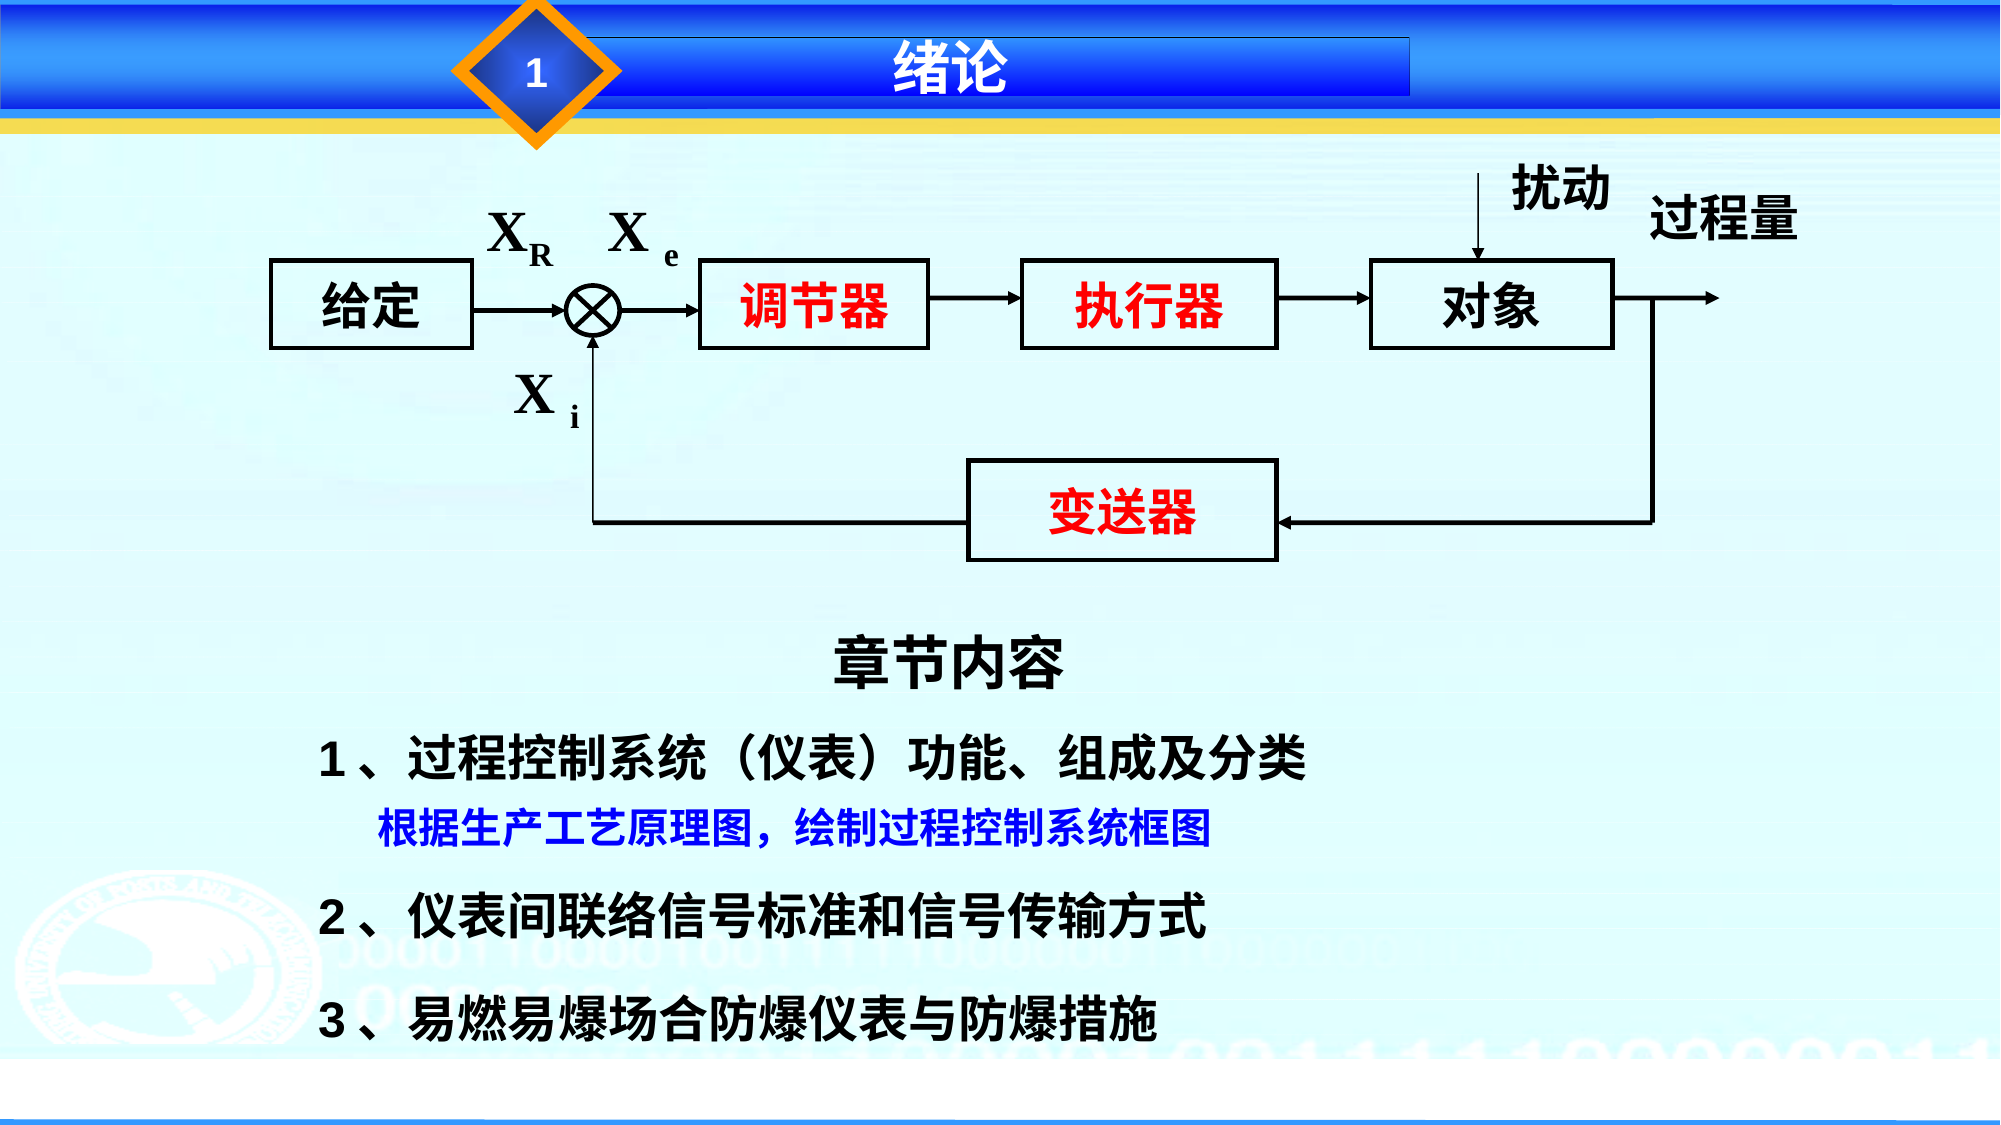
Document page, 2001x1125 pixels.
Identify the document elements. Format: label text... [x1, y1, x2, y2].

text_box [270, 149, 1720, 561]
text_box 根据生产工艺原理图，绘制过程控制系统框图 [362, 794, 1307, 860]
title 绪论 [577, 36, 1410, 96]
text_box 1、过程控制系统（仪表）功能、组成及分类 [303, 718, 1384, 794]
text_box 章节内容 [818, 618, 1182, 704]
text_box 2、仪表间联络信号标准和信号传输方式 [303, 876, 1371, 952]
picture [544, 0, 2001, 116]
text_box 1 [459, 0, 614, 142]
text_box 过程量 [1725, 179, 1852, 254]
text_box 3、易燃易爆场合防爆仪表与防爆措施 [303, 979, 1338, 1055]
picture [0, 5, 530, 109]
